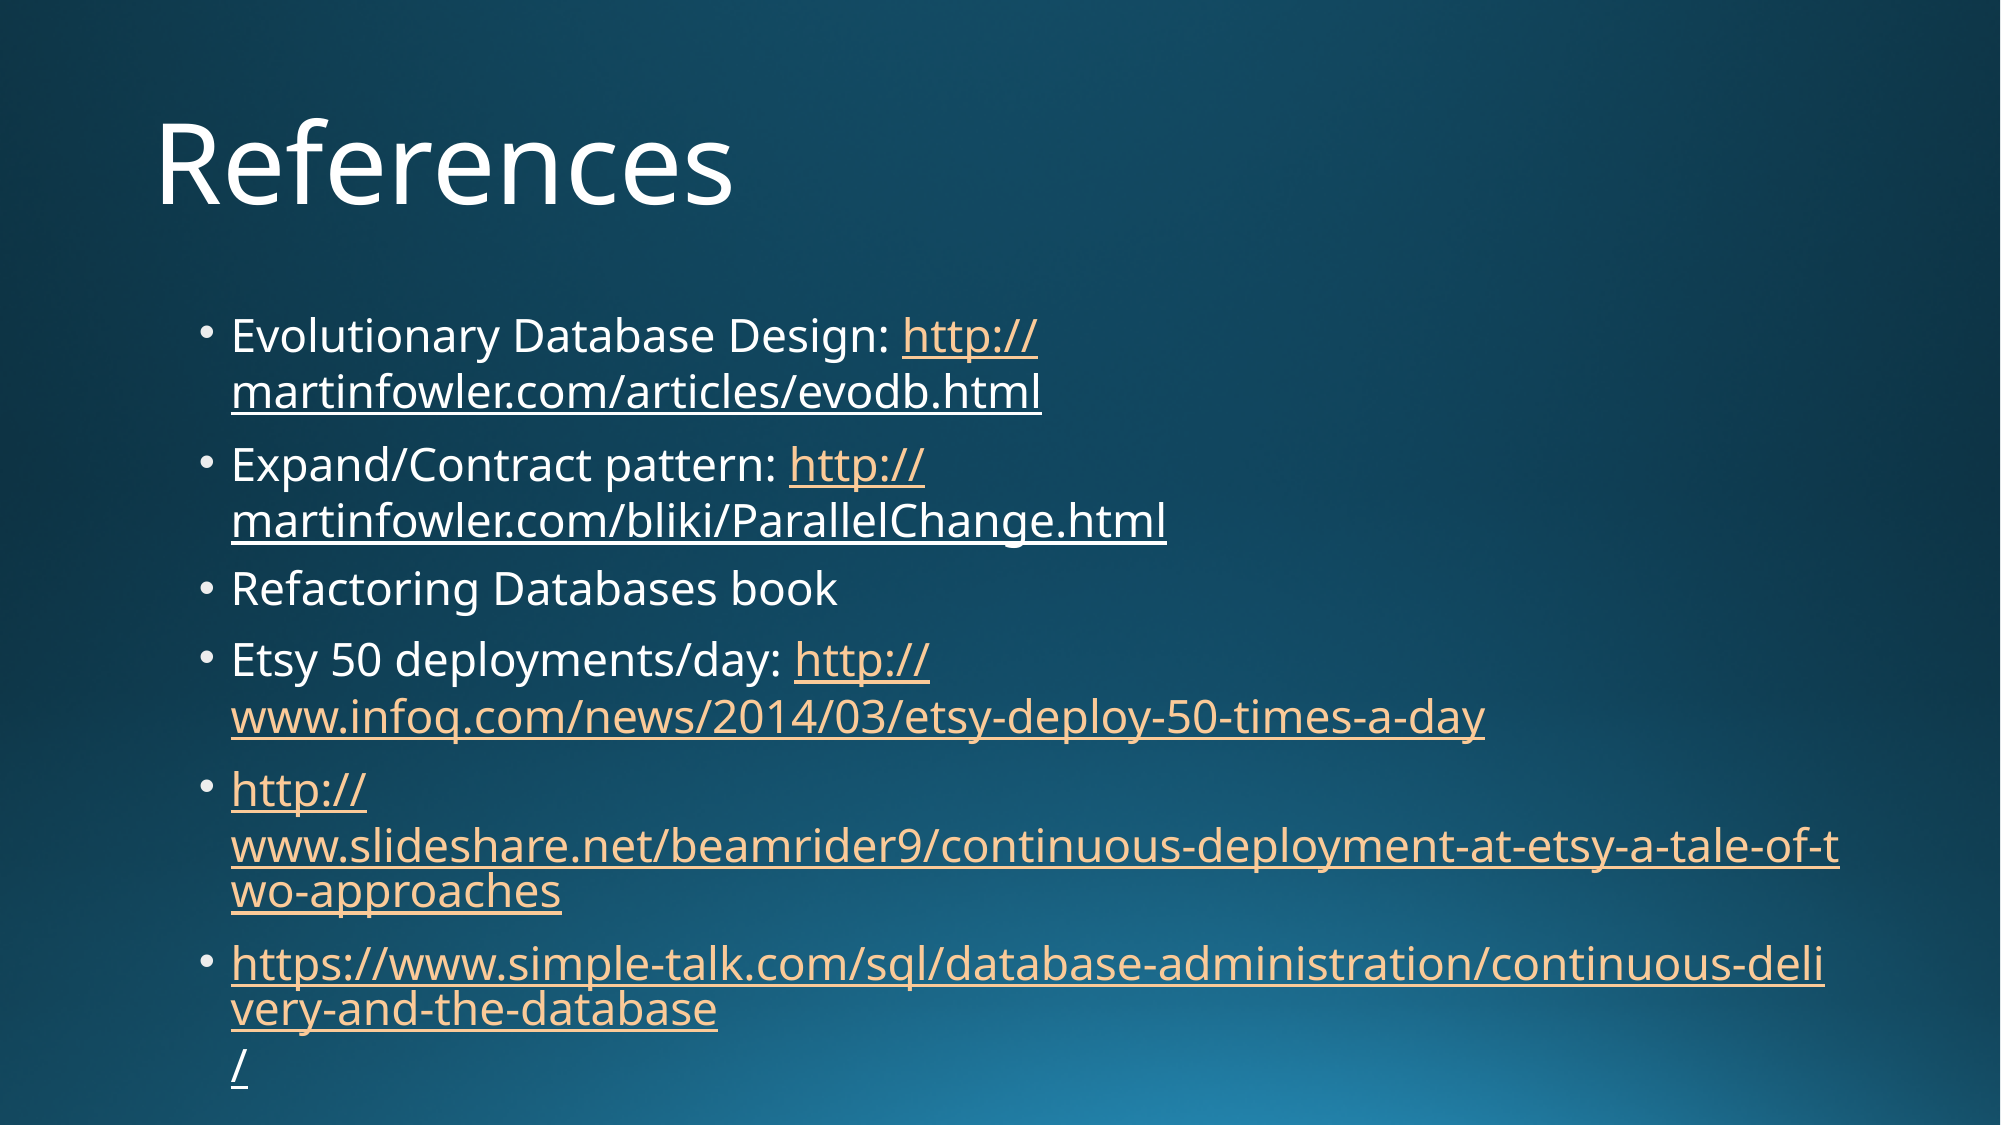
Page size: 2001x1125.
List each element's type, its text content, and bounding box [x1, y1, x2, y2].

title References [137, 59, 1863, 278]
picture [0, 0, 2001, 1125]
list Evolutionary Database Design: http://martinfowler.com/articles/evodb.html Expand/Contract pattern: http://martinfowler.com/bliki/ParallelChange.html Refactoring Databases book Etsy 50 deployments/day: http://www.infoq.com/news/2014/03/etsy-deploy-50-times-a-day http://www.slideshare.net/beamrider9/continuous-deployment-at-etsy-a-tale-of-two-approaches https://www.simple-talk.com/sql/database-administration/continuous-delivery-and-the-database/ [183, 299, 1863, 1014]
